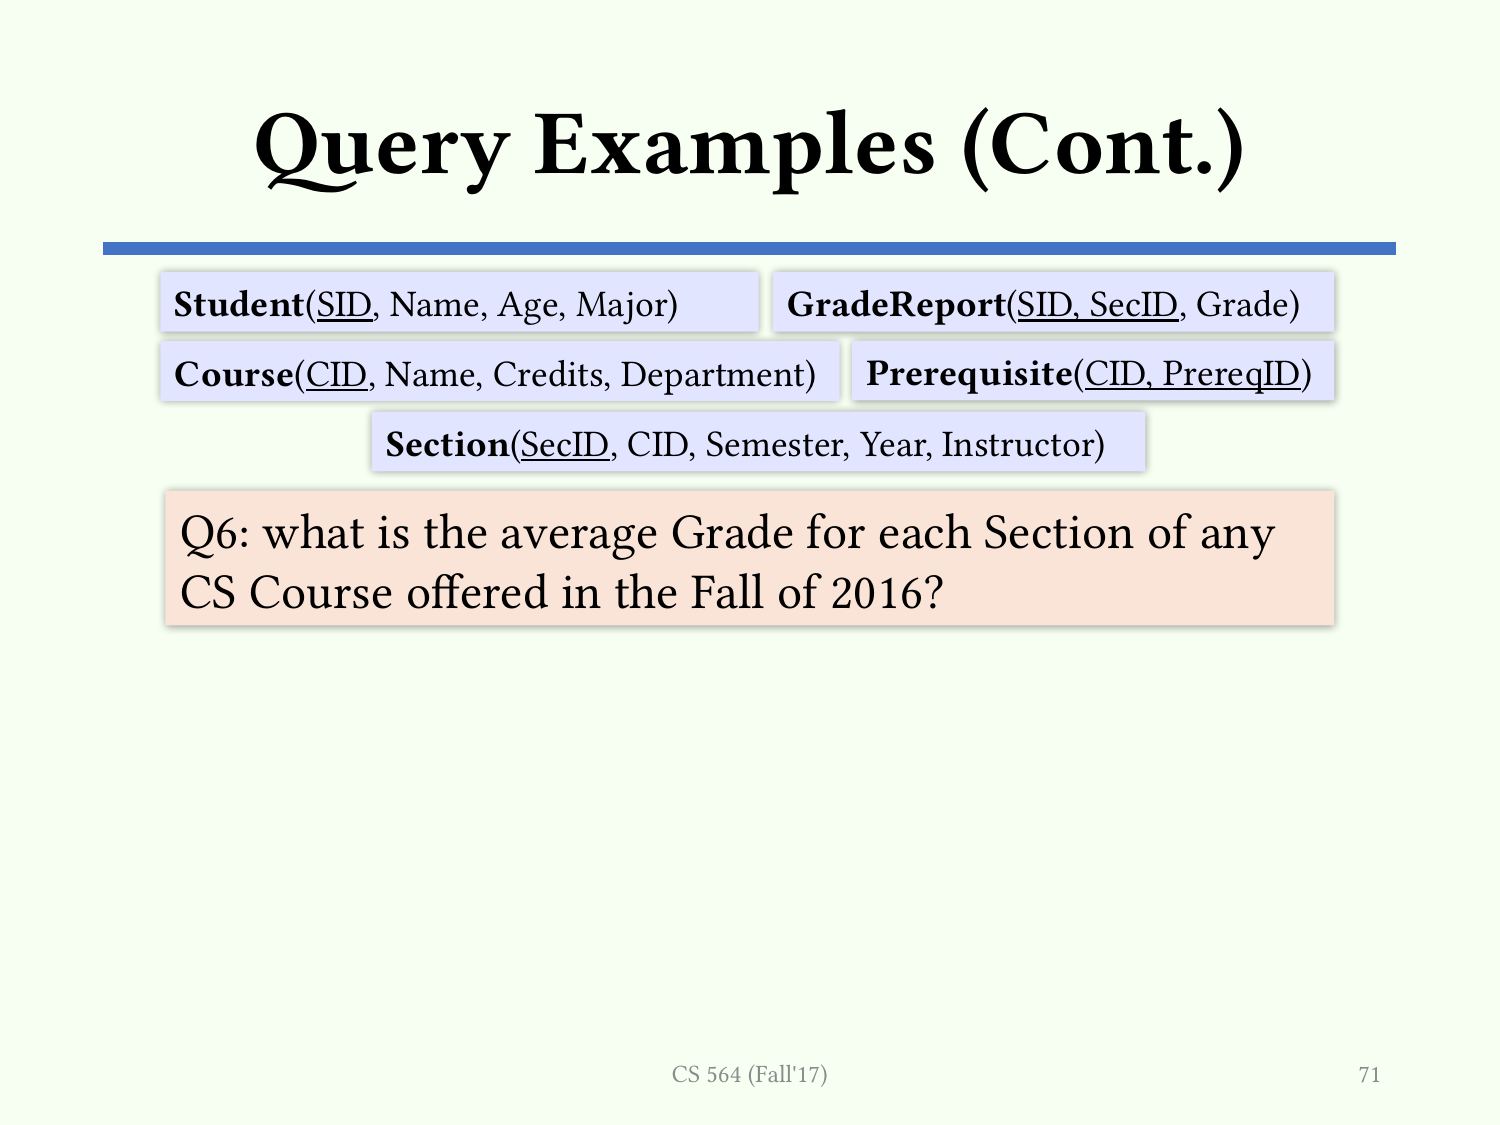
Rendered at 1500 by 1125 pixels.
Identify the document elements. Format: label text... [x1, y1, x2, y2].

slide_number 71 [1059, 1042, 1397, 1103]
text_box Prerequisite(CID, PrereqID) [852, 340, 1335, 401]
text_box Q6: what is the average Grade for each Section of any CS Course offered in the Fall of 2016? [165, 490, 1335, 626]
text_box Course(CID, Name, Credits, Department) [160, 341, 840, 401]
text_box Section(SecID, CID, Semester, Year, Instructor) [371, 411, 1146, 472]
title Query Examples (Cont.) [103, 35, 1397, 253]
text_box Student(SID, Name, Age, Major) [160, 271, 759, 332]
footer CS 564 (Fall'17) [496, 1042, 1004, 1103]
text_box GradeReport(SID, SecID, Grade) [772, 271, 1335, 332]
